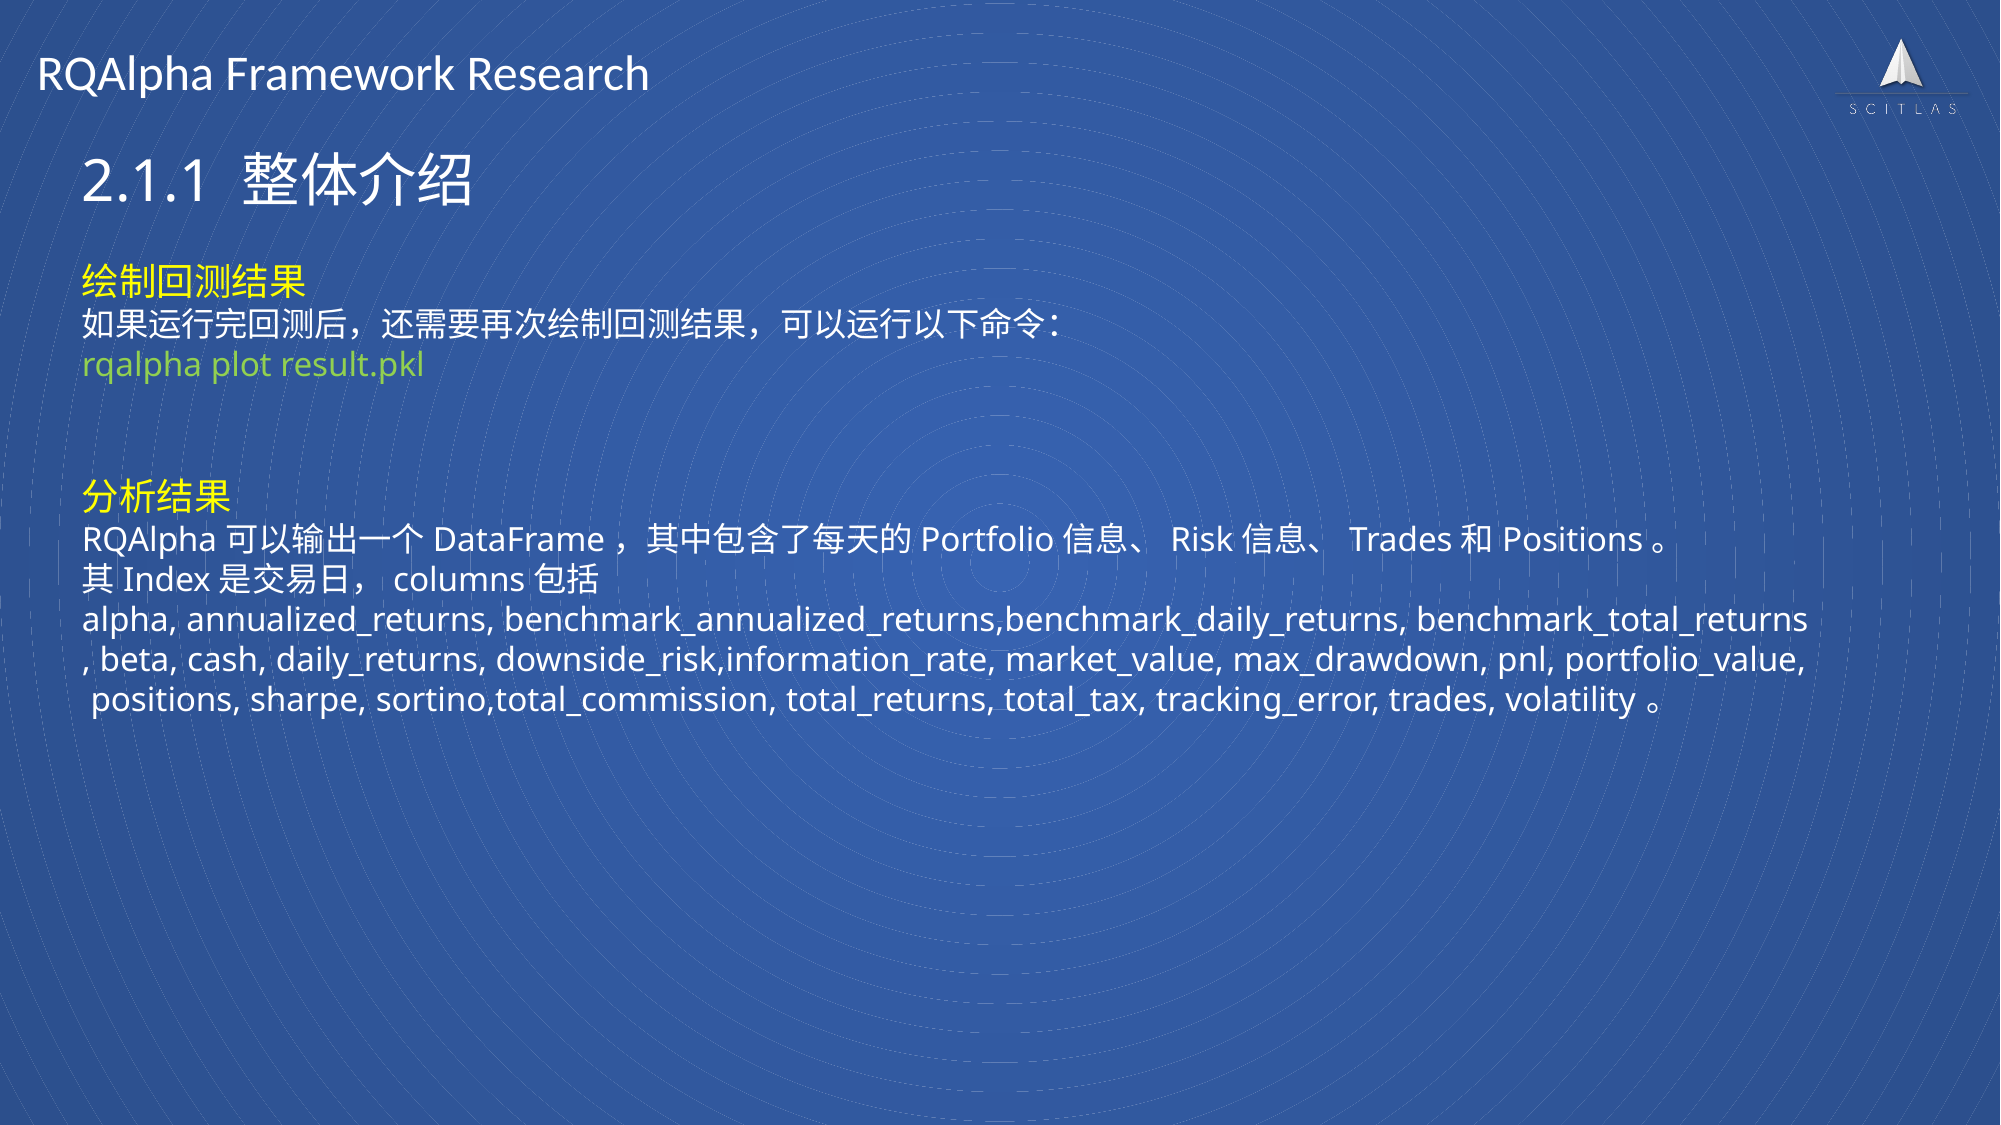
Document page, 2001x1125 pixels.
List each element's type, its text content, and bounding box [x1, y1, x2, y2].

text_box RQAlpha Framework Research [22, 32, 778, 108]
picture [1802, 0, 2000, 142]
text_box 2.1.1 整体介绍 绘制回测结果 如果运行完回测后，还需要再次绘制回测结果，可以运行以下命令： rqalpha plot result.pkl 分析结果 RQAlpha可以输出一个DataFrame，其中包含了每天的Portfolio信息、Risk信息、Trades和Positions。 其Index是交易日，columns包括alpha, annualized_returns, benchmark_annualized_returns,benchmark_daily_returns, benchmark_total_returns, beta, cash, daily_returns, downside_risk,information_rate, market_value, max_drawdown, pnl, portfolio_value, positions, sharpe, sortino,total_commission, total_returns, total_tax, tracking_error, trades, volatility。 [67, 135, 1833, 1086]
text_box [0, 0, 2000, 1125]
